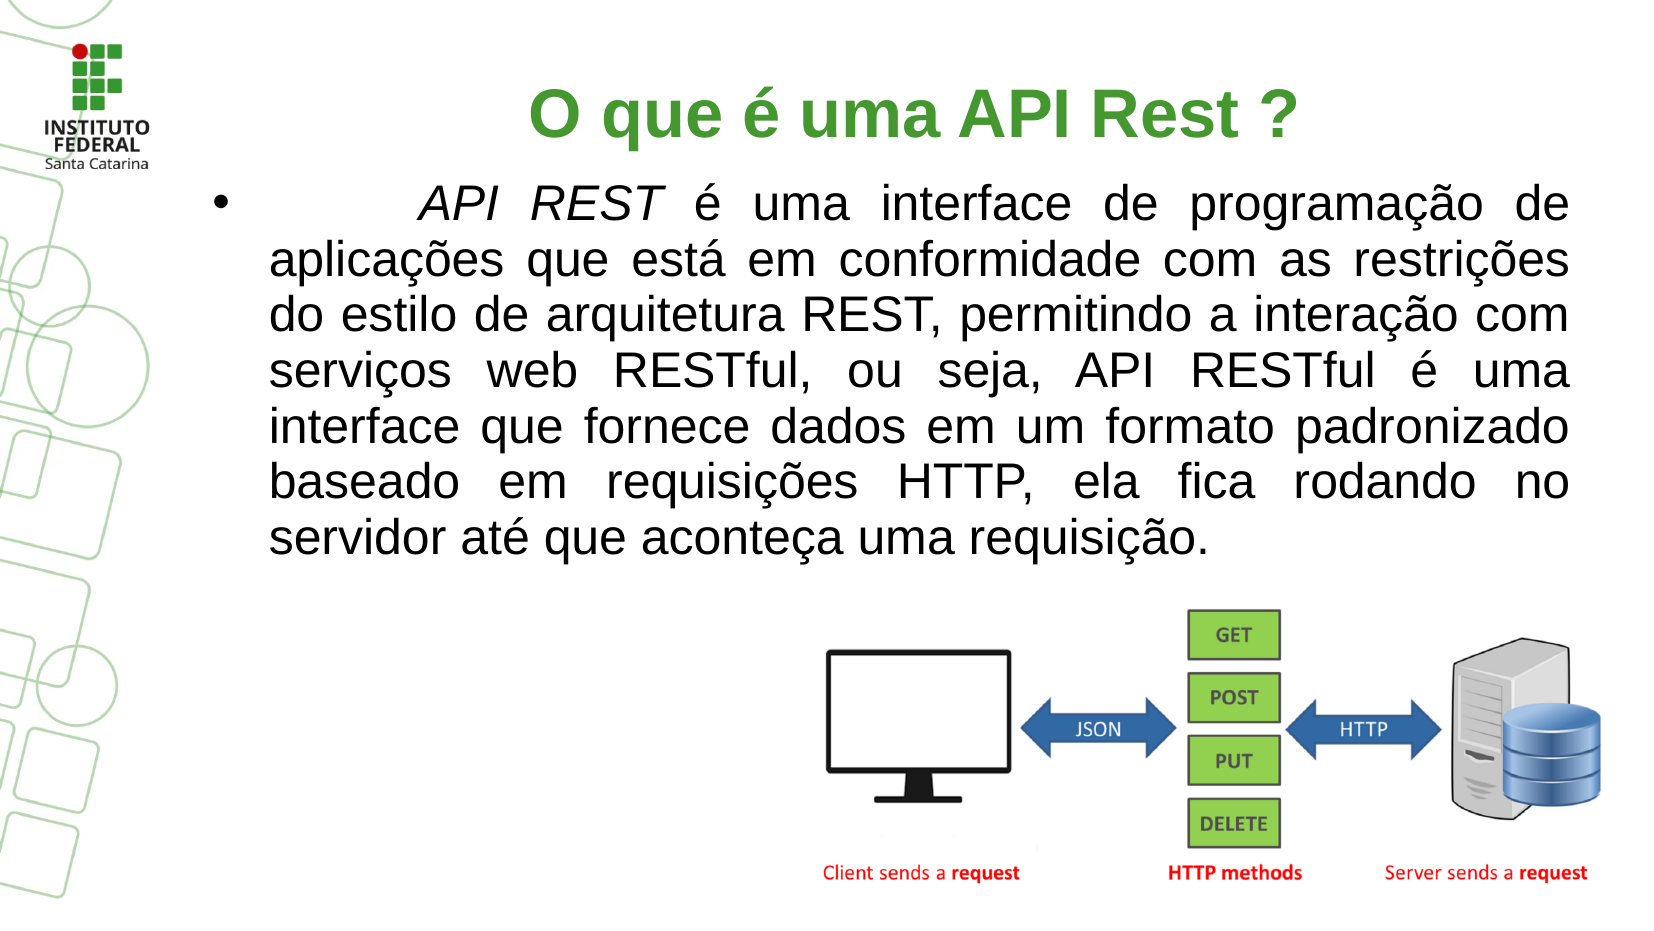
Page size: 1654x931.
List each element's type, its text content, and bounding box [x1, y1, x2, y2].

title O que é uma API Rest ? [259, 36, 1571, 171]
picture [0, 0, 1607, 930]
list API REST é uma interface de programação de aplicações que está em conformidade com as restrições do estilo de arquitetura REST, permitindo a interação com serviços web RESTful, ou seja, API RESTful é uma interface que fornece dados em um formato padronizado baseado em requisições HTTP, ela fica rodando no servidor até que aconteça uma requisição. [212, 171, 1571, 848]
